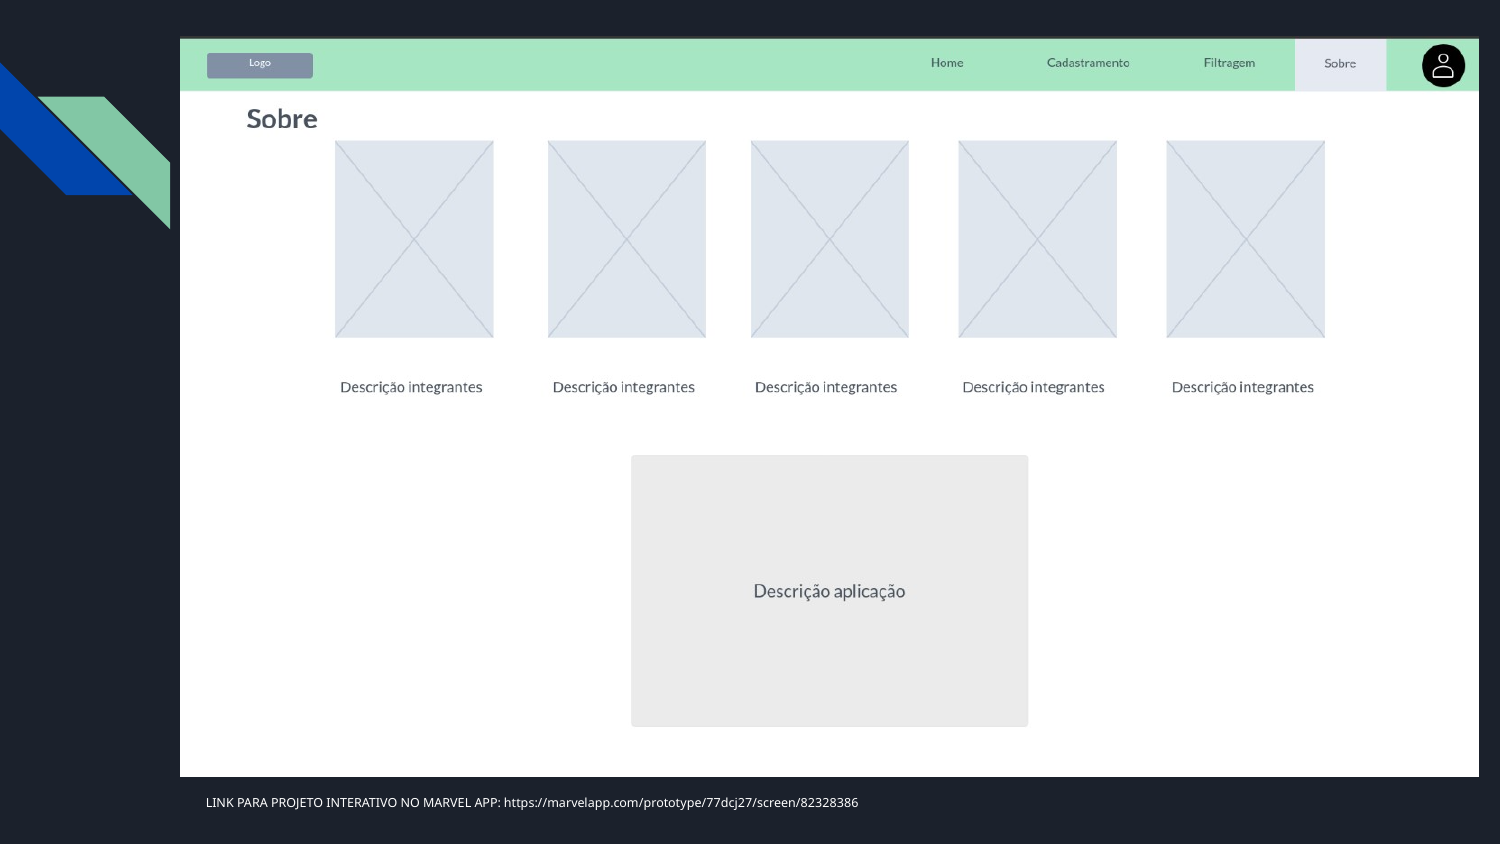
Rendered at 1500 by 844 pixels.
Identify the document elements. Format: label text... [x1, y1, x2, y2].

list LINK PARA PROJETO INTERATIVO NO MARVEL APP: https://marvelapp.com/prototype/77dcj27/screen/82328386 [190, 786, 1346, 827]
picture [179, 35, 1479, 778]
